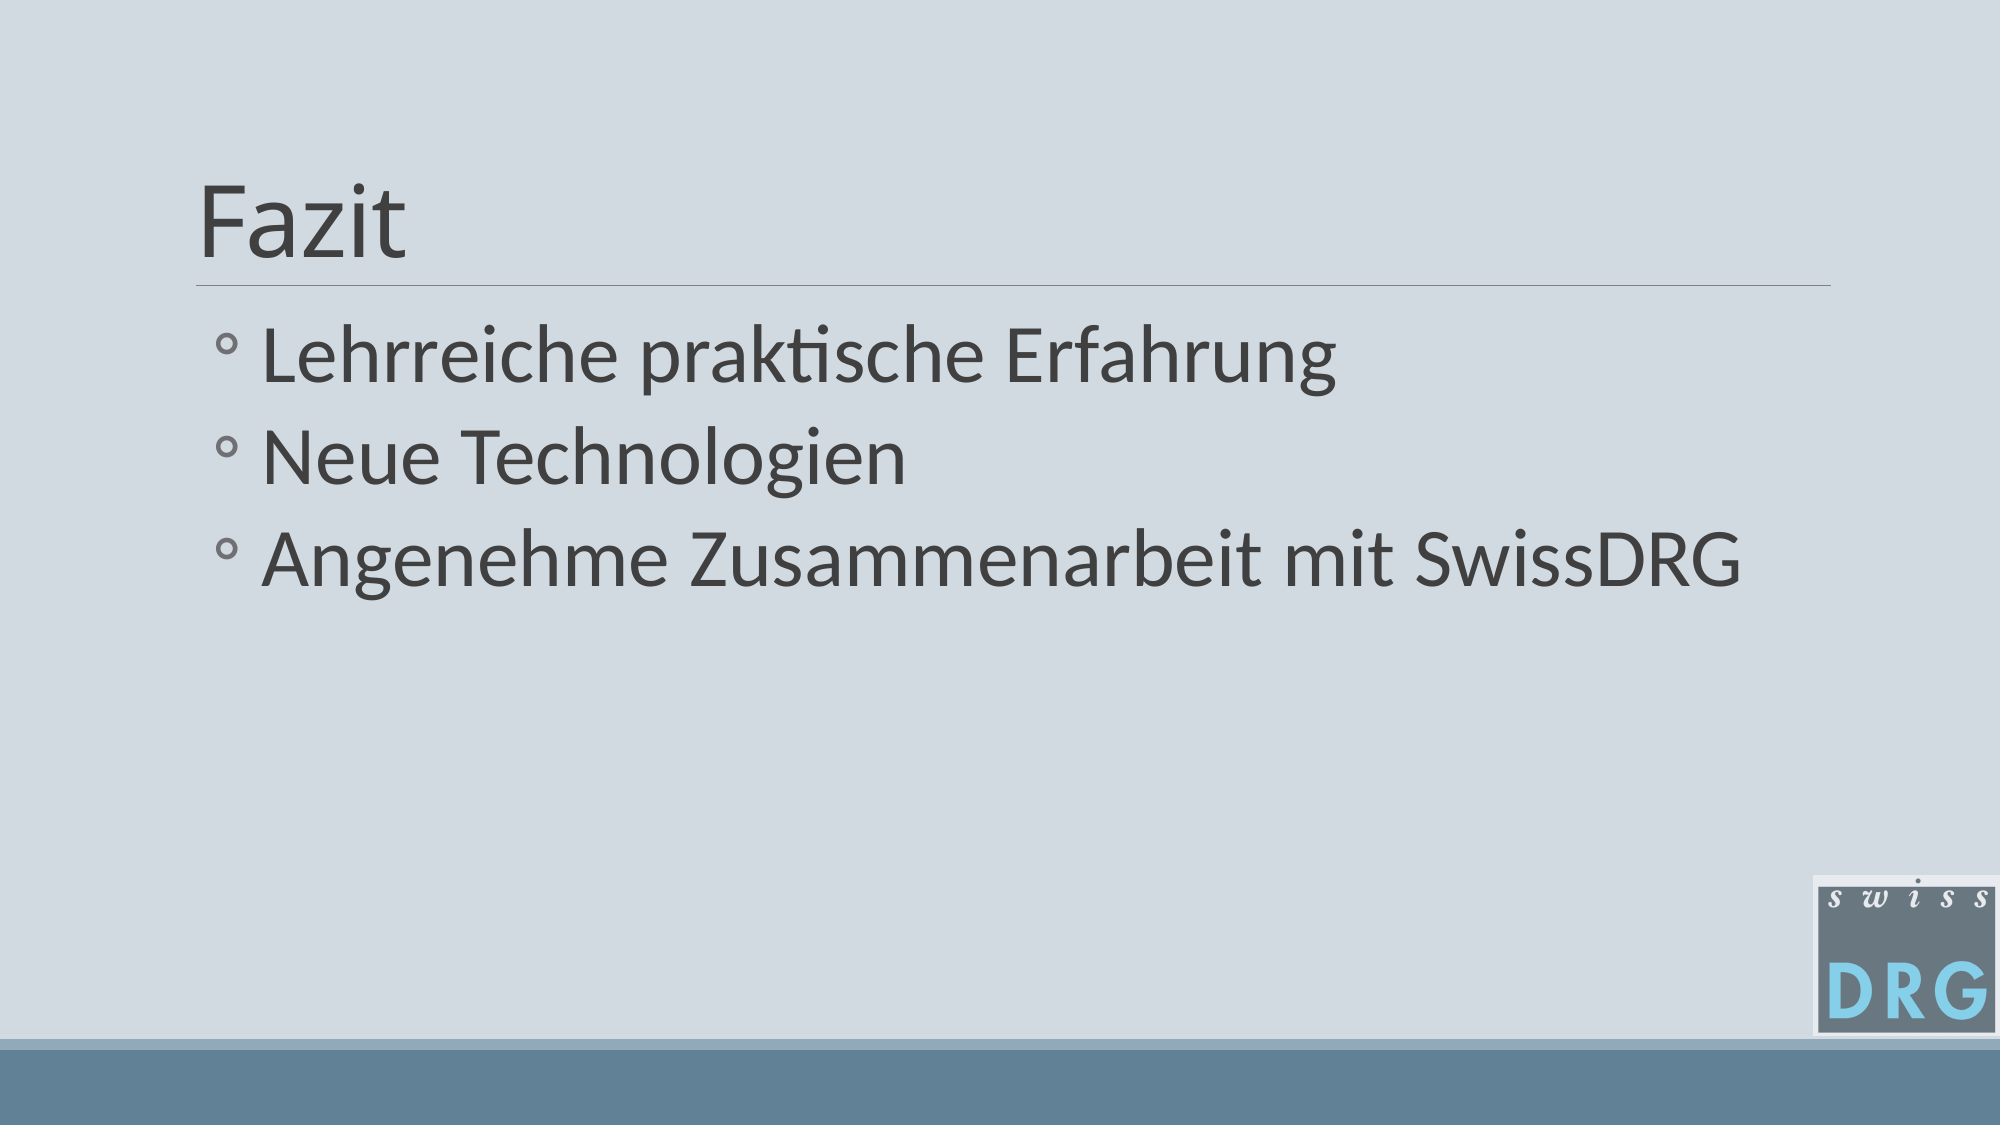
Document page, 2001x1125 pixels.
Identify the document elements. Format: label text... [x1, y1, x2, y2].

list Lehrreiche praktische Erfahrung Neue Technologien Angenehme Zusammenarbeit mit SwissDRG [180, 302, 1830, 963]
title Fazit [180, 47, 1830, 285]
picture [1812, 875, 2000, 1037]
